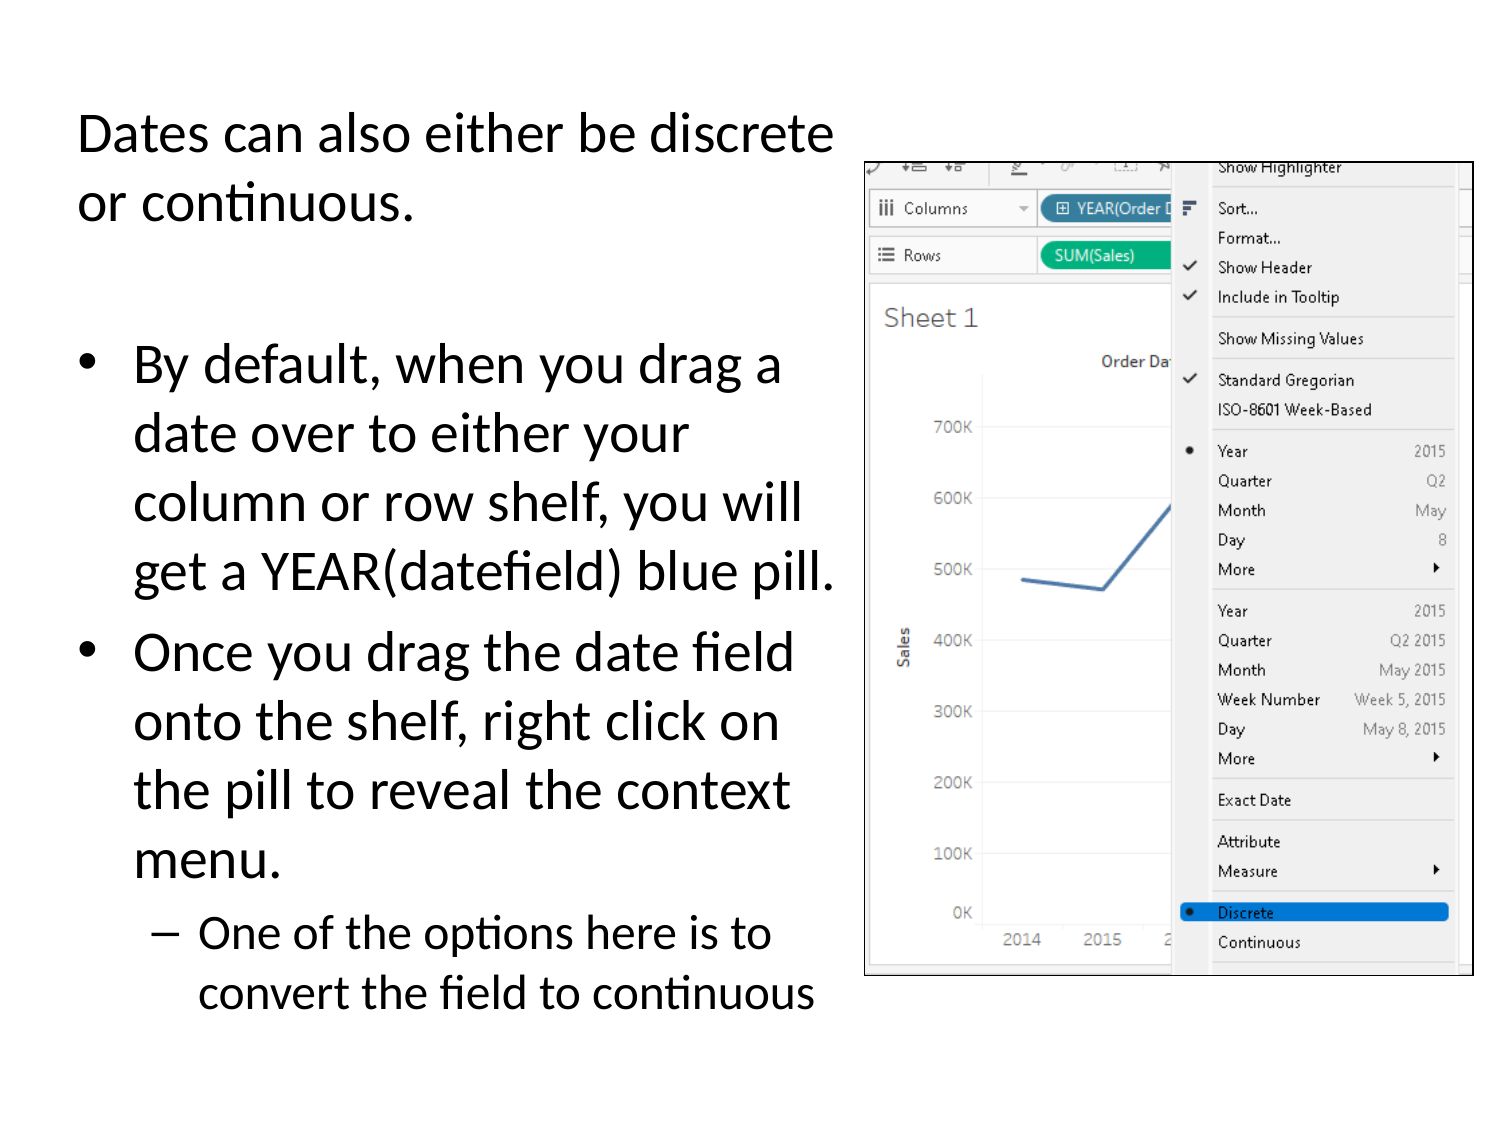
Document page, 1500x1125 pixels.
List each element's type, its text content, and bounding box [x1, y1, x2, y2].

list Dates can also either be discrete or continuous. By default, when you drag a date over to either your column or row shelf, you will get a YEAR(datefield) blue pill. Once you drag the date field onto the shelf, right click on the pill to reveal the context menu. One of the options here is to convert the field to continuous [62, 87, 853, 1063]
picture [864, 162, 1473, 976]
